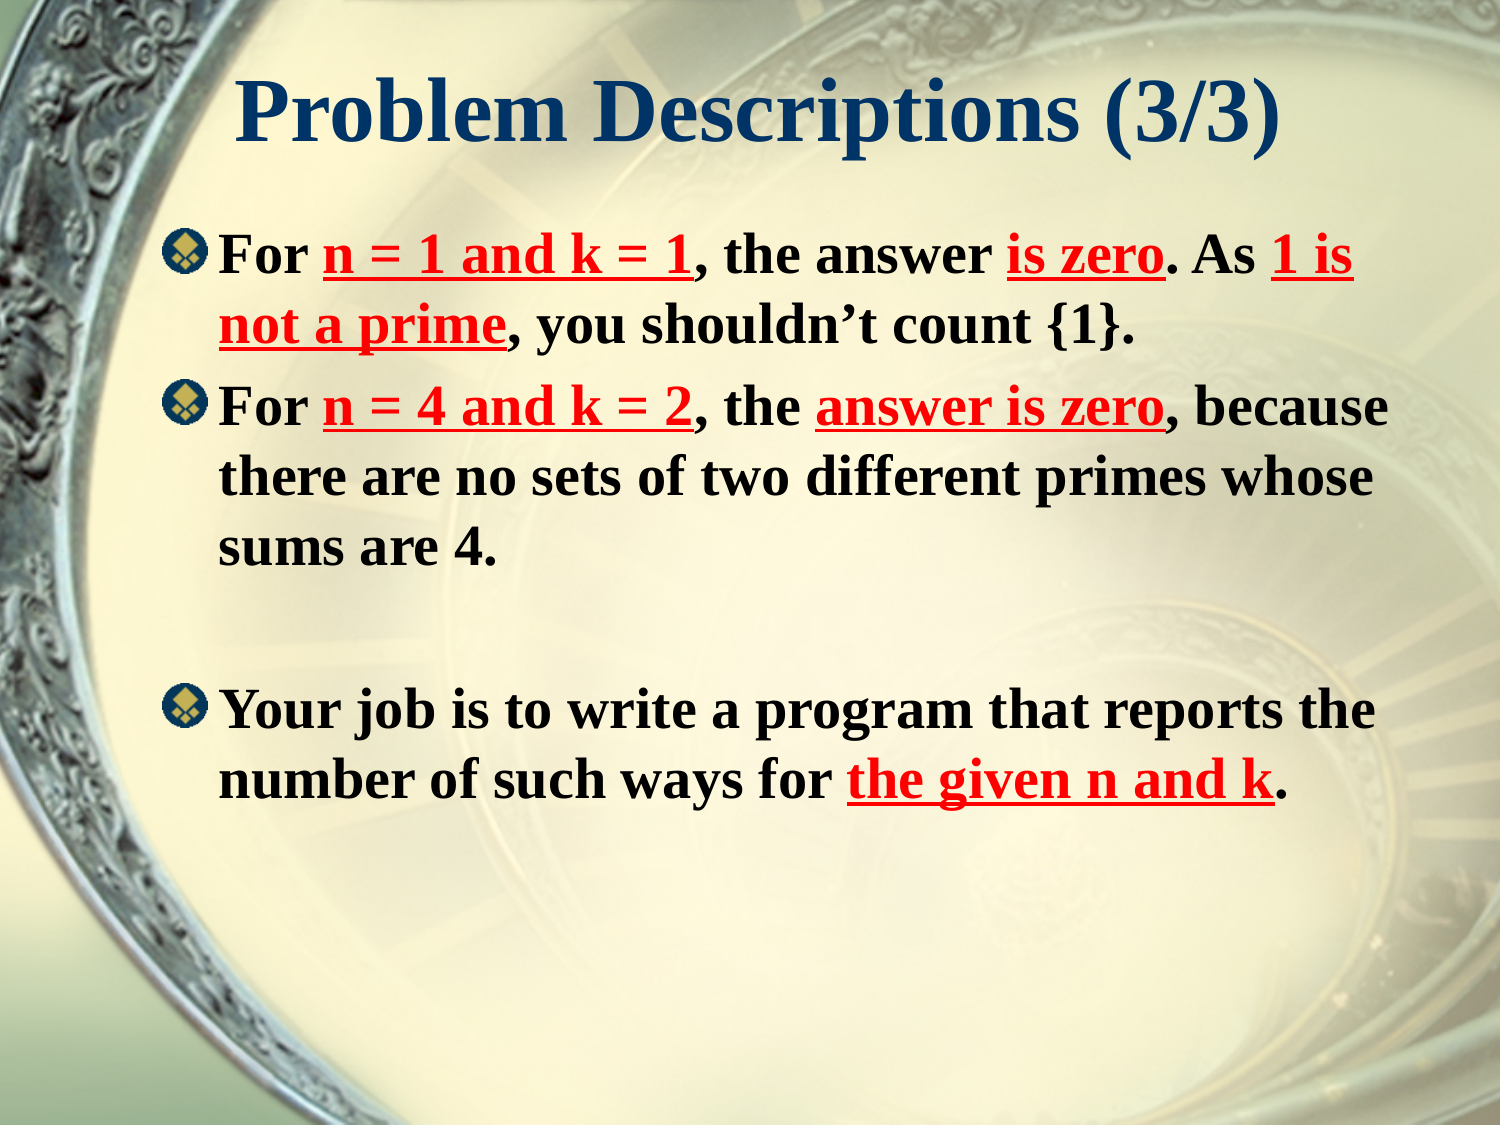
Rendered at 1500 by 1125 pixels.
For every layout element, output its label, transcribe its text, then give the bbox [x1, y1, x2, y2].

title Problem Descriptions (3/3) [159, 54, 1360, 192]
list For n = 1 and k = 1, the answer is zero. As 1 is not a prime, you shouldn’t count {1}. For n = 4 and k = 2, the answer is zero, because there are no sets of two different primes whose sums are 4. Your job is to write a program that reports the number of such ways for the given n and k. [147, 208, 1424, 953]
picture [0, 0, 1500, 1125]
